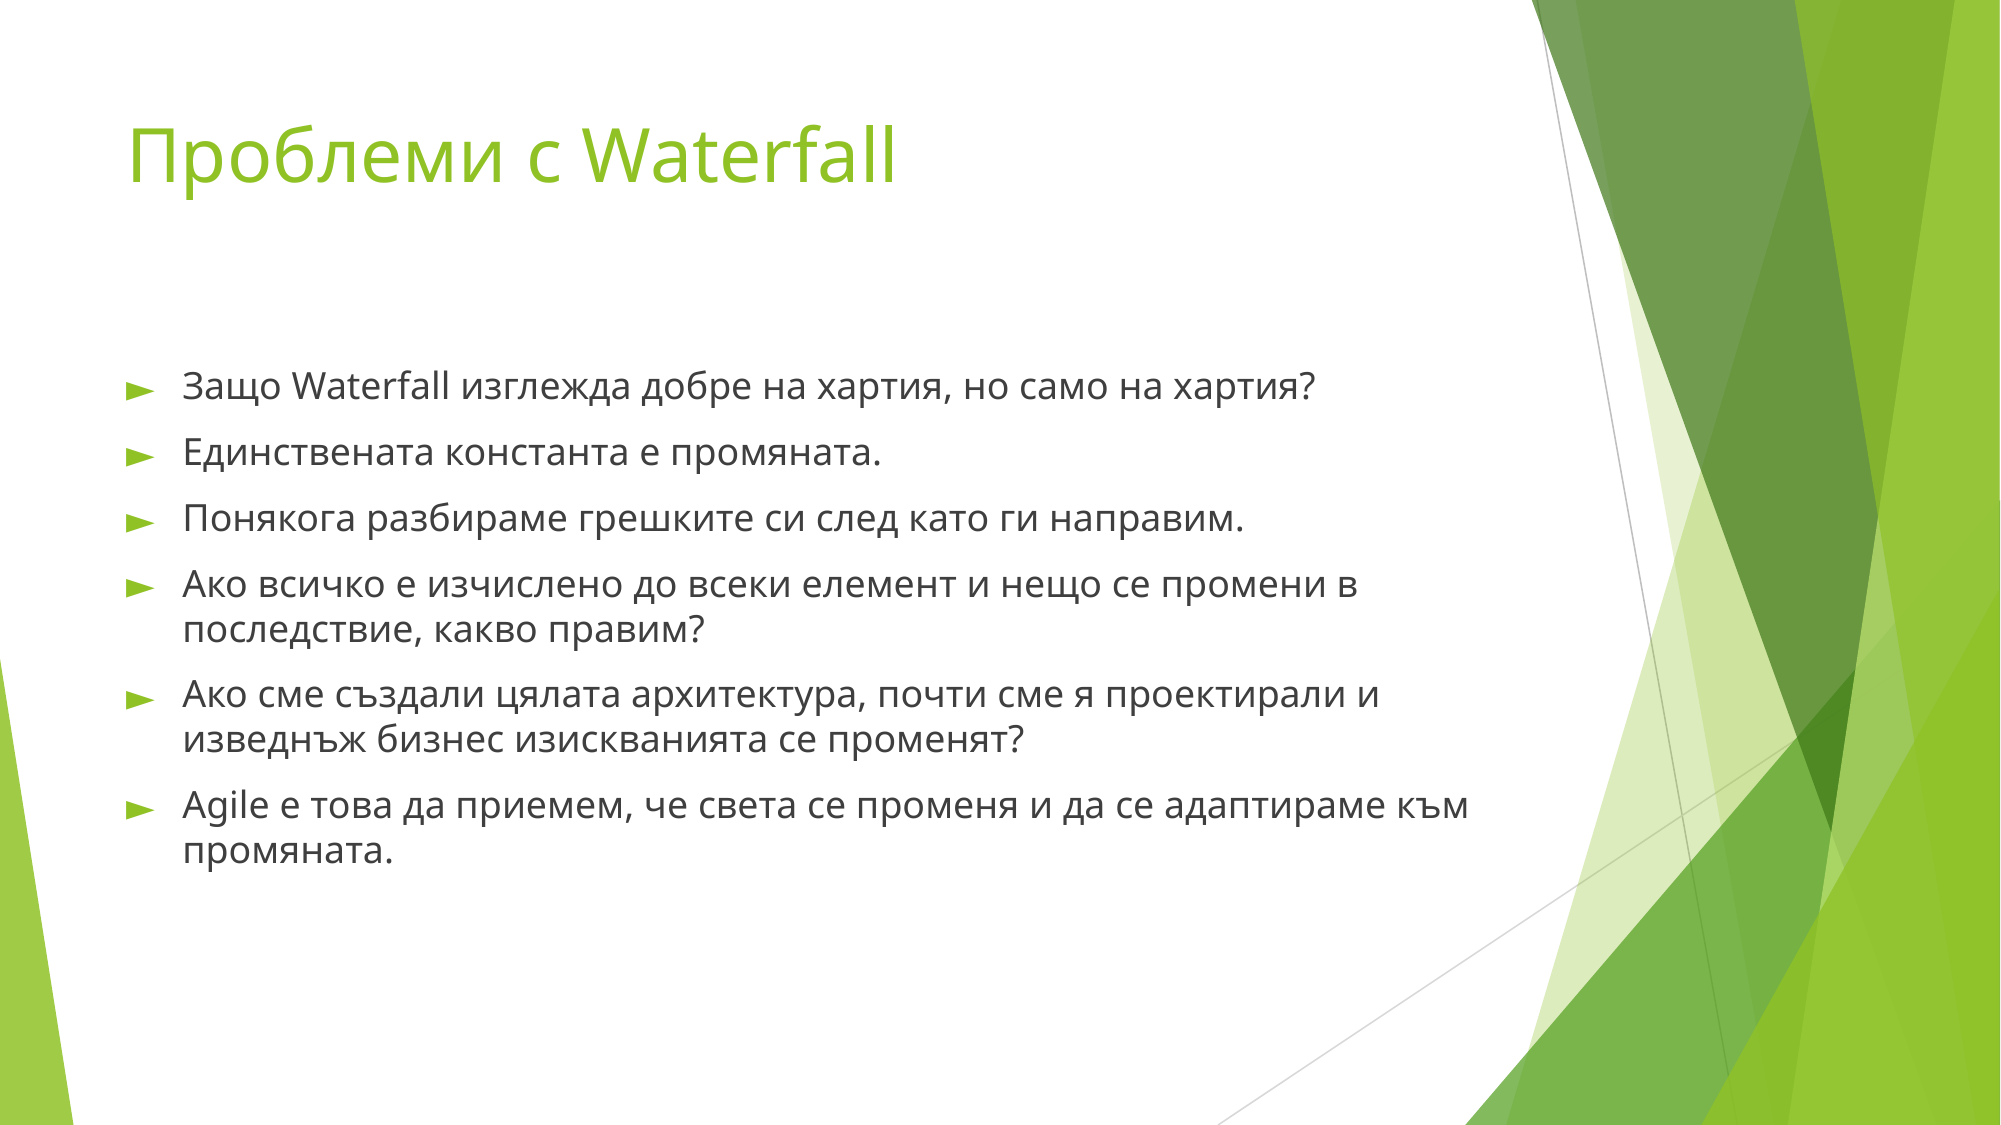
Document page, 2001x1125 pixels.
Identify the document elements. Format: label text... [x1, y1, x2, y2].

list Защо Waterfall изглежда добре на хартия, но само на хартия? Единствената константа е промяната. Понякога разбираме грешките си след като ги направим. Ако всичко е изчислено до всеки елемент и нещо се промени в последствие, какво правим? Ако сме създали цялата архитектура, почти сме я проектирали и изведнъж бизнес изискванията се променят? Agile е това да приемем, че света се променя и да се адаптираме към промяната. [111, 354, 1522, 992]
title Проблеми с Waterfall [111, 99, 1522, 317]
